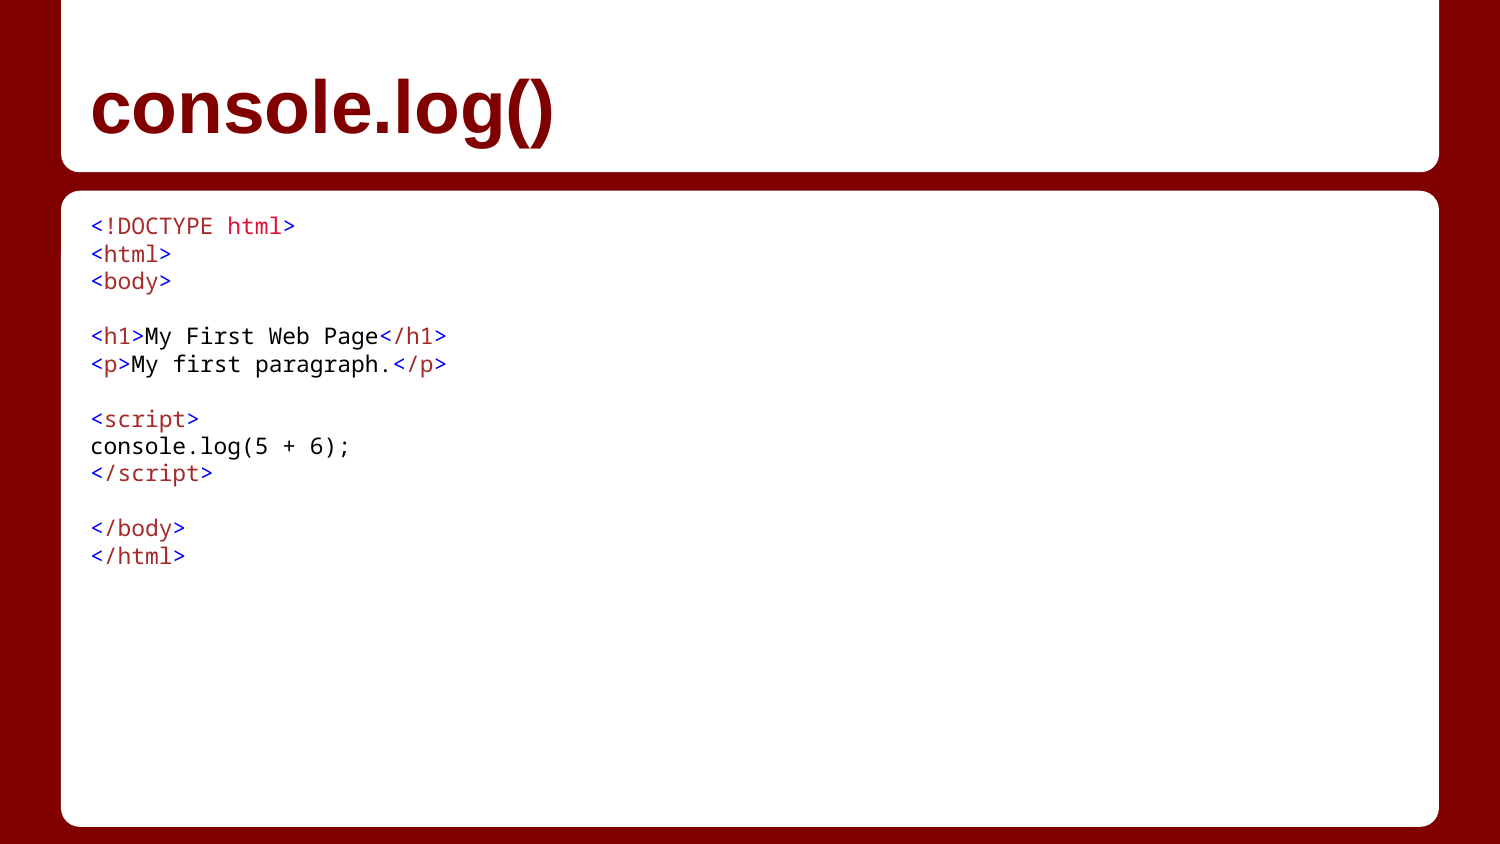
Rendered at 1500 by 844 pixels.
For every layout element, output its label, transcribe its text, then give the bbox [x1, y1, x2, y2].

list <!DOCTYPE html> <html> <body> <h1>My First Web Page</h1> <p>My first paragraph.</p> <script> console.log(5 + 6); </script> </body> </html> [75, 196, 1425, 808]
title console.log() [75, 22, 1425, 164]
